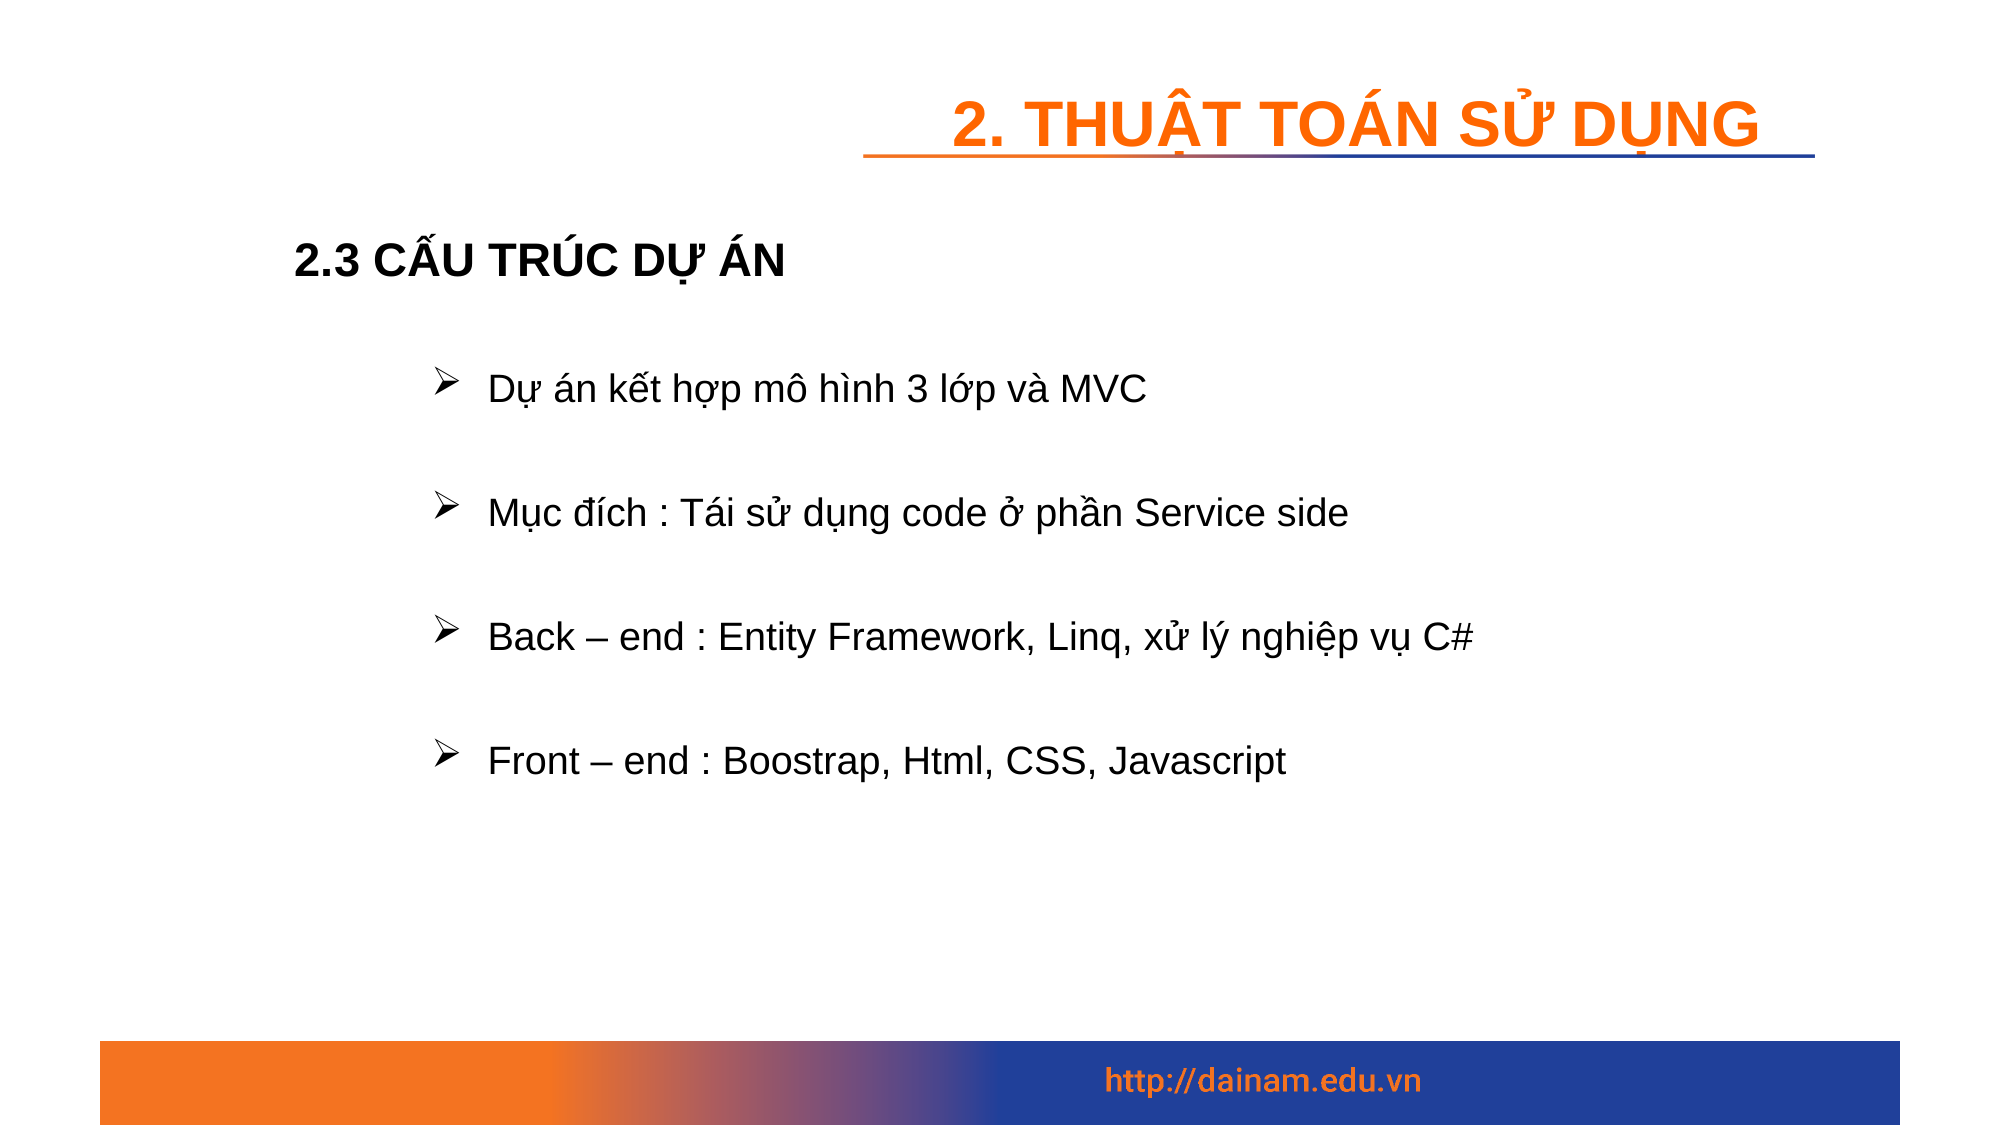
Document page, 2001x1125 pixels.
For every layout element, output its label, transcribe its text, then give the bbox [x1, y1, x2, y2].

text_box 2. THUẬT TOÁN SỬ DỤNG [750, 75, 1777, 168]
list 2.3 CẤU TRÚC DỰ ÁN Dự án kết hợp mô hình 3 lớp và MVC Mục đích : Tái sử dụng code ở phần Service side Back – end : Entity Framework, Linq, xử lý nghiệp vụ C# Front – end : Boostrap, Html, CSS, Javascript [266, 193, 1777, 1003]
picture [863, 154, 1815, 158]
picture [99, 1041, 1900, 1125]
